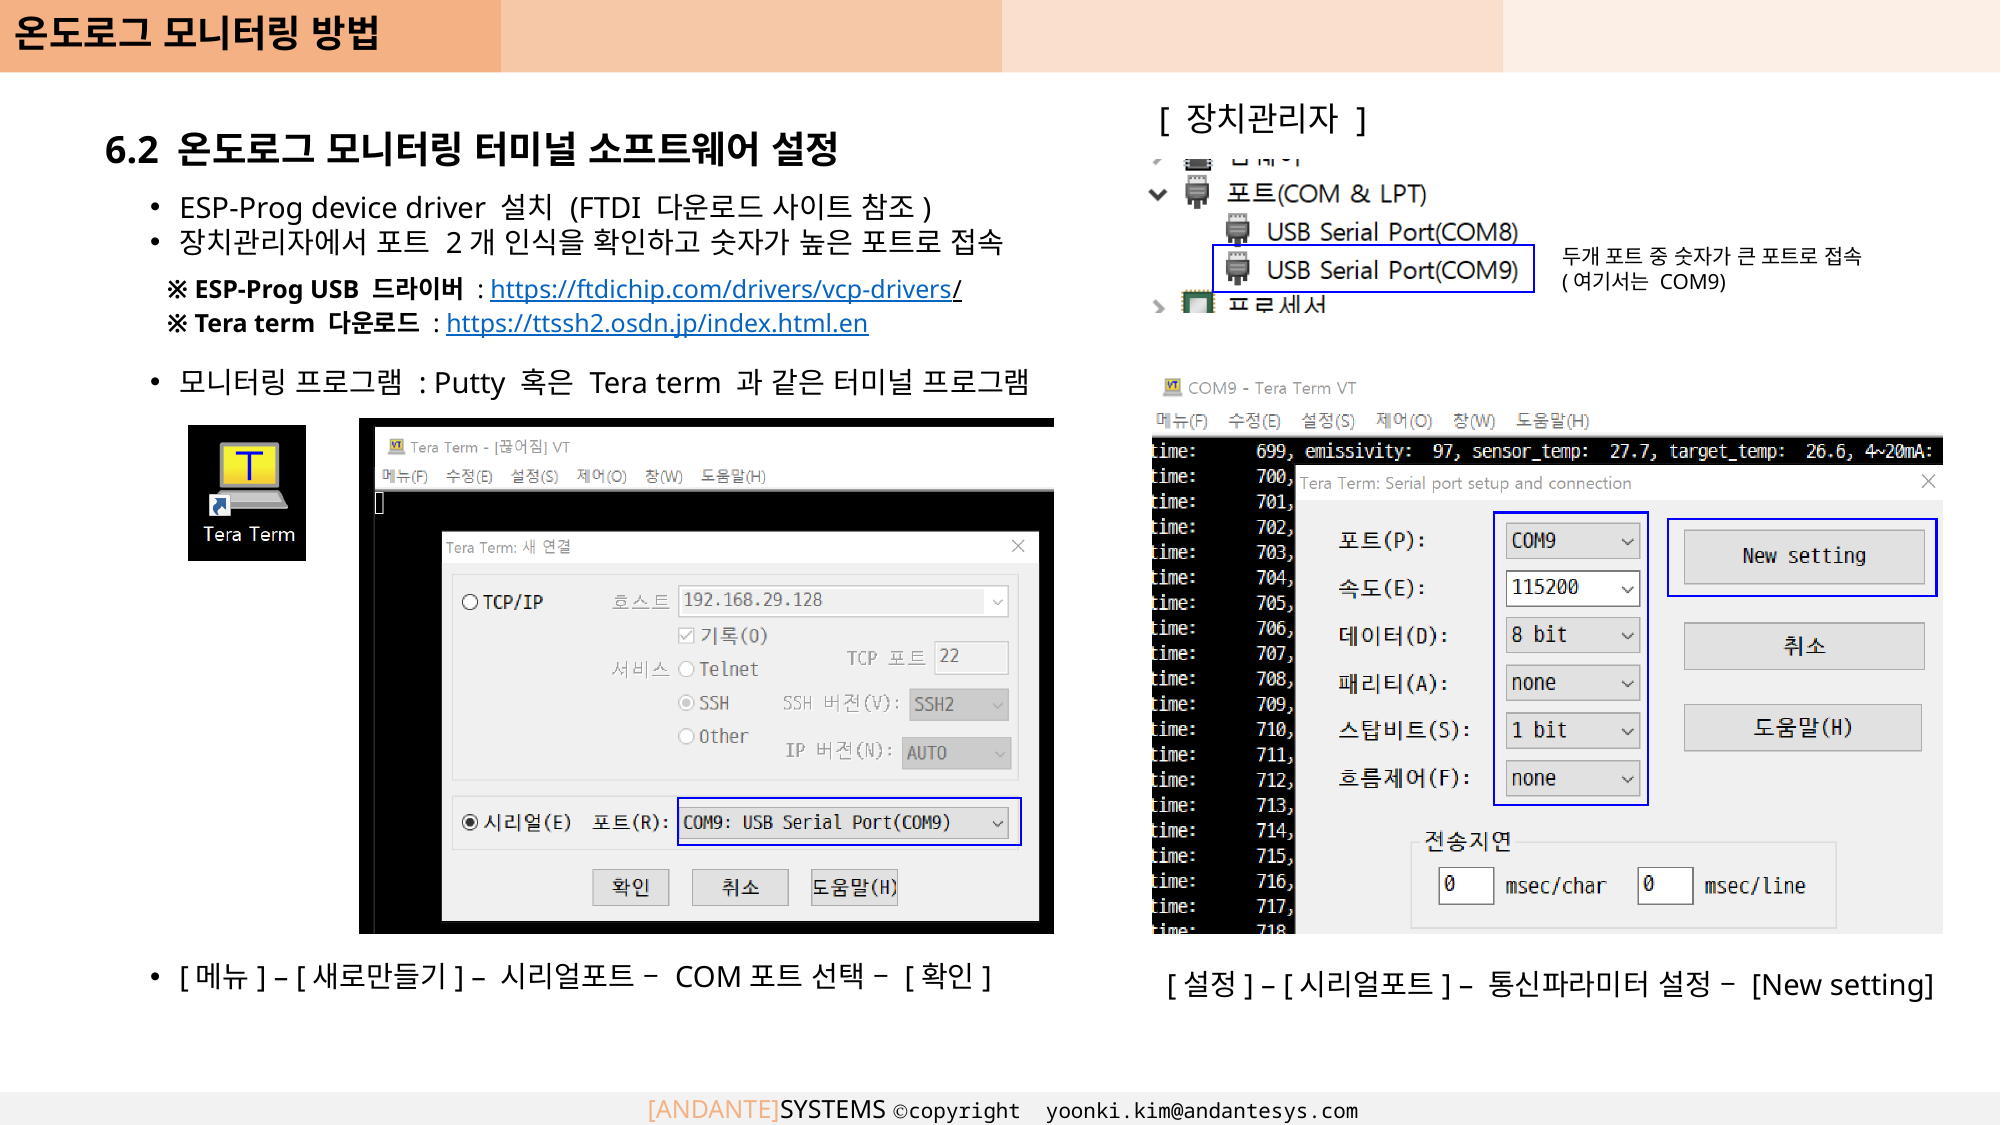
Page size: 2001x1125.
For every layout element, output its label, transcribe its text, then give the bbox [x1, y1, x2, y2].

text_box [설정] – [시리얼포트] – 통신파라미터 설정 – [New setting] [1152, 959, 1973, 1009]
text_box ※ ESP-Prog USB 드라이버 : https://ftdichip.com/drivers/vcp-drivers/ ※ Tera term 다운로드 : https://ttssh2.osdn.jp/index.html.en [152, 265, 1135, 349]
text_box 온도로그 모니터링 방법 [0, 2, 824, 63]
picture [188, 425, 306, 561]
text_box 두개 포트 중 숫자가 큰 포트로 접속 (여기서는 COM9) [1557, 236, 1879, 301]
text_box 6.2 온도로그 모니터링 터미널 소프트웨어 설정 [90, 119, 1003, 179]
text_box ESP-Prog device driver 설치 (FTDI 다운로드 사이트 참조) 장치관리자에서 포트 2개 인식을 확인하고 숫자가 높은 포트로 접속 모니터링 프로그램 : Putty 혹은 Tera term 과 같은 터미널 프로그램 [메뉴] – [새로만들기] – 시리얼포트 – COM포트 선택 – [확인] [135, 181, 1099, 1001]
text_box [1127, 91, 1557, 313]
picture [359, 418, 1054, 934]
picture [1151, 369, 1943, 934]
